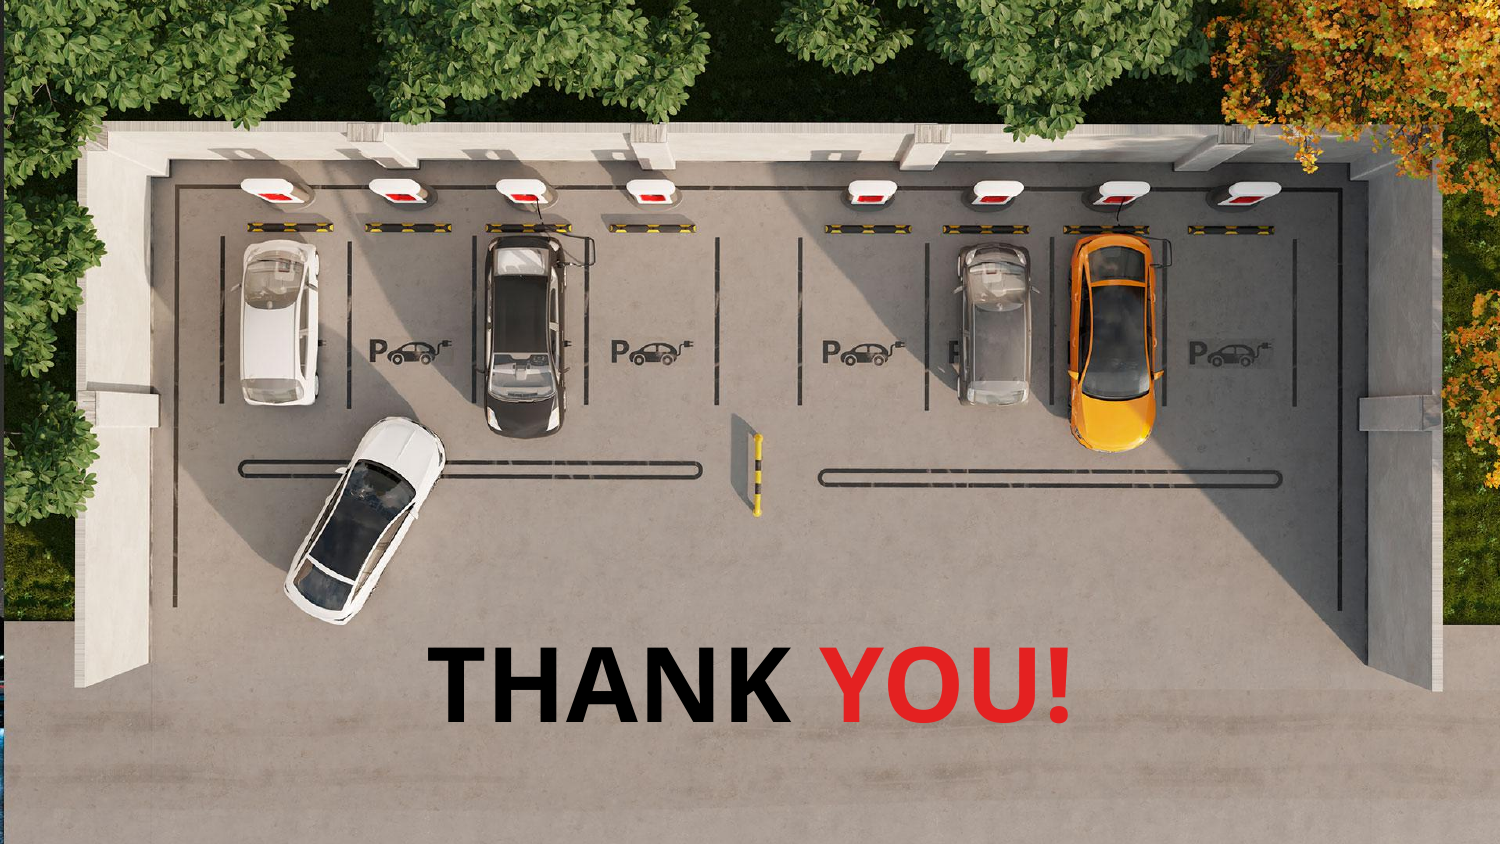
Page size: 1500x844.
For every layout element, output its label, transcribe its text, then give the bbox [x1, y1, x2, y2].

text_box THANK YOU! [358, 611, 1142, 751]
picture [0, 0, 1500, 844]
